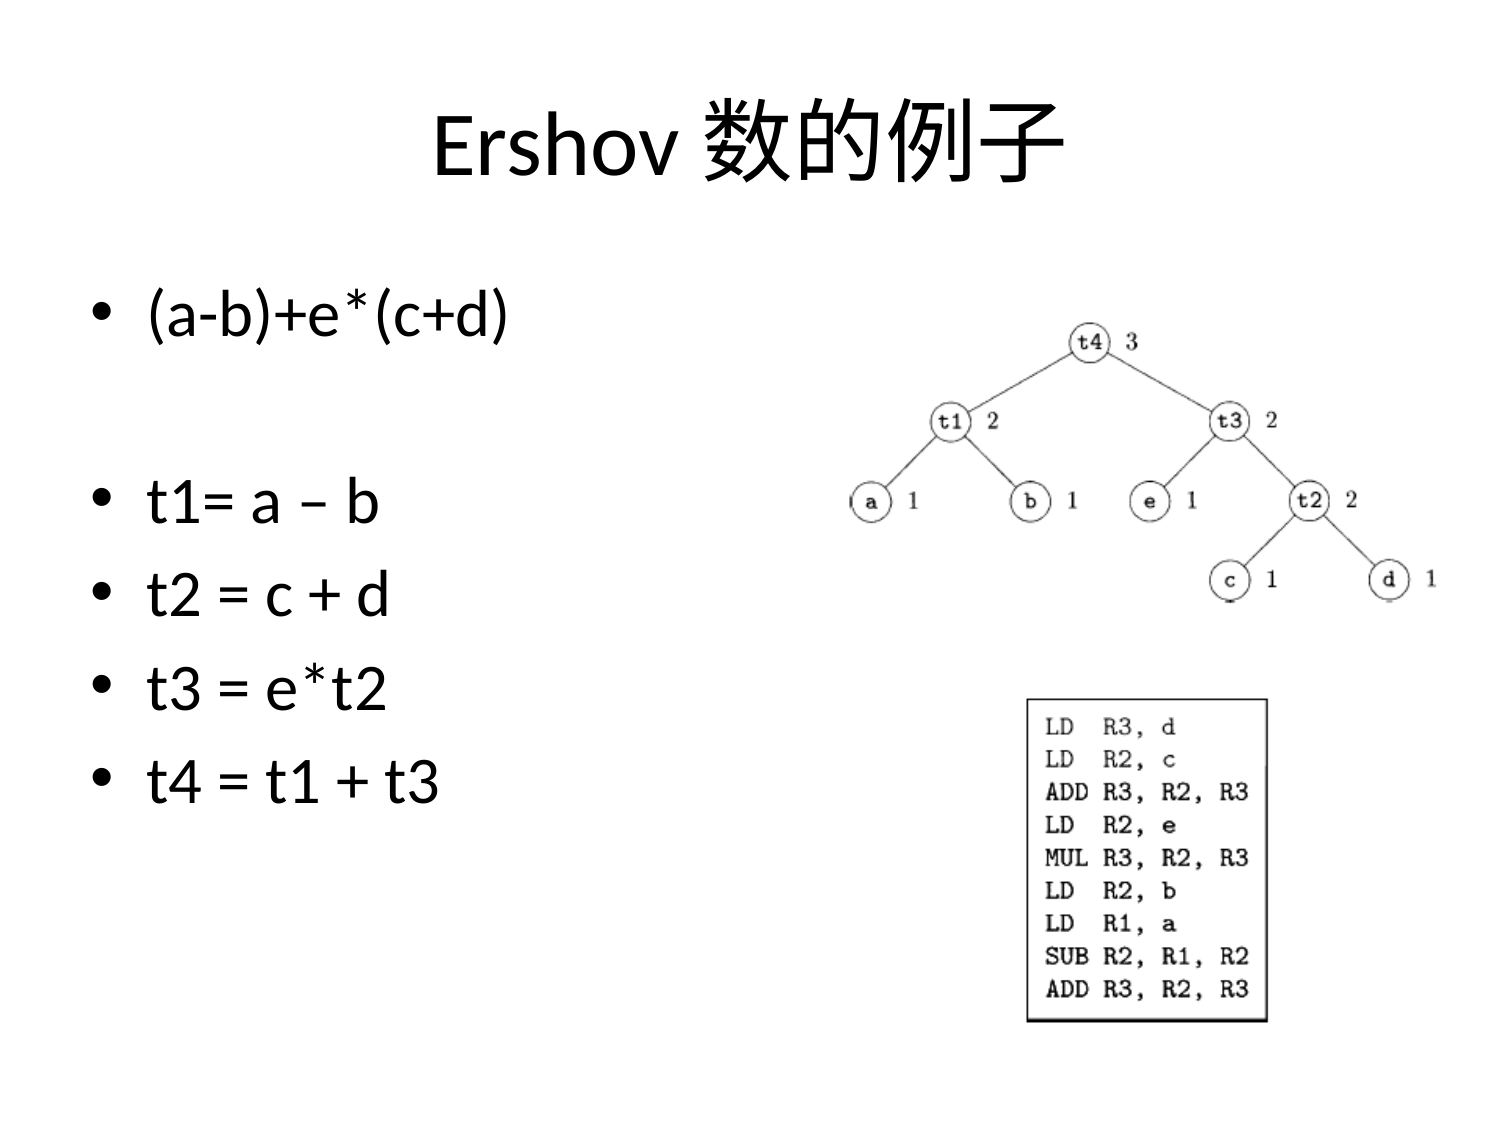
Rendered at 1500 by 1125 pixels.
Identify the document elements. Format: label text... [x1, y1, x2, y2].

title Ershov数的例子 [75, 45, 1425, 233]
list (a-b)+e*(c+d) t1= a – b t2 = c + d t3 = e*t2 t4 = t1 + t3 [75, 262, 750, 1032]
picture [1019, 691, 1276, 1030]
picture [820, 304, 1441, 637]
